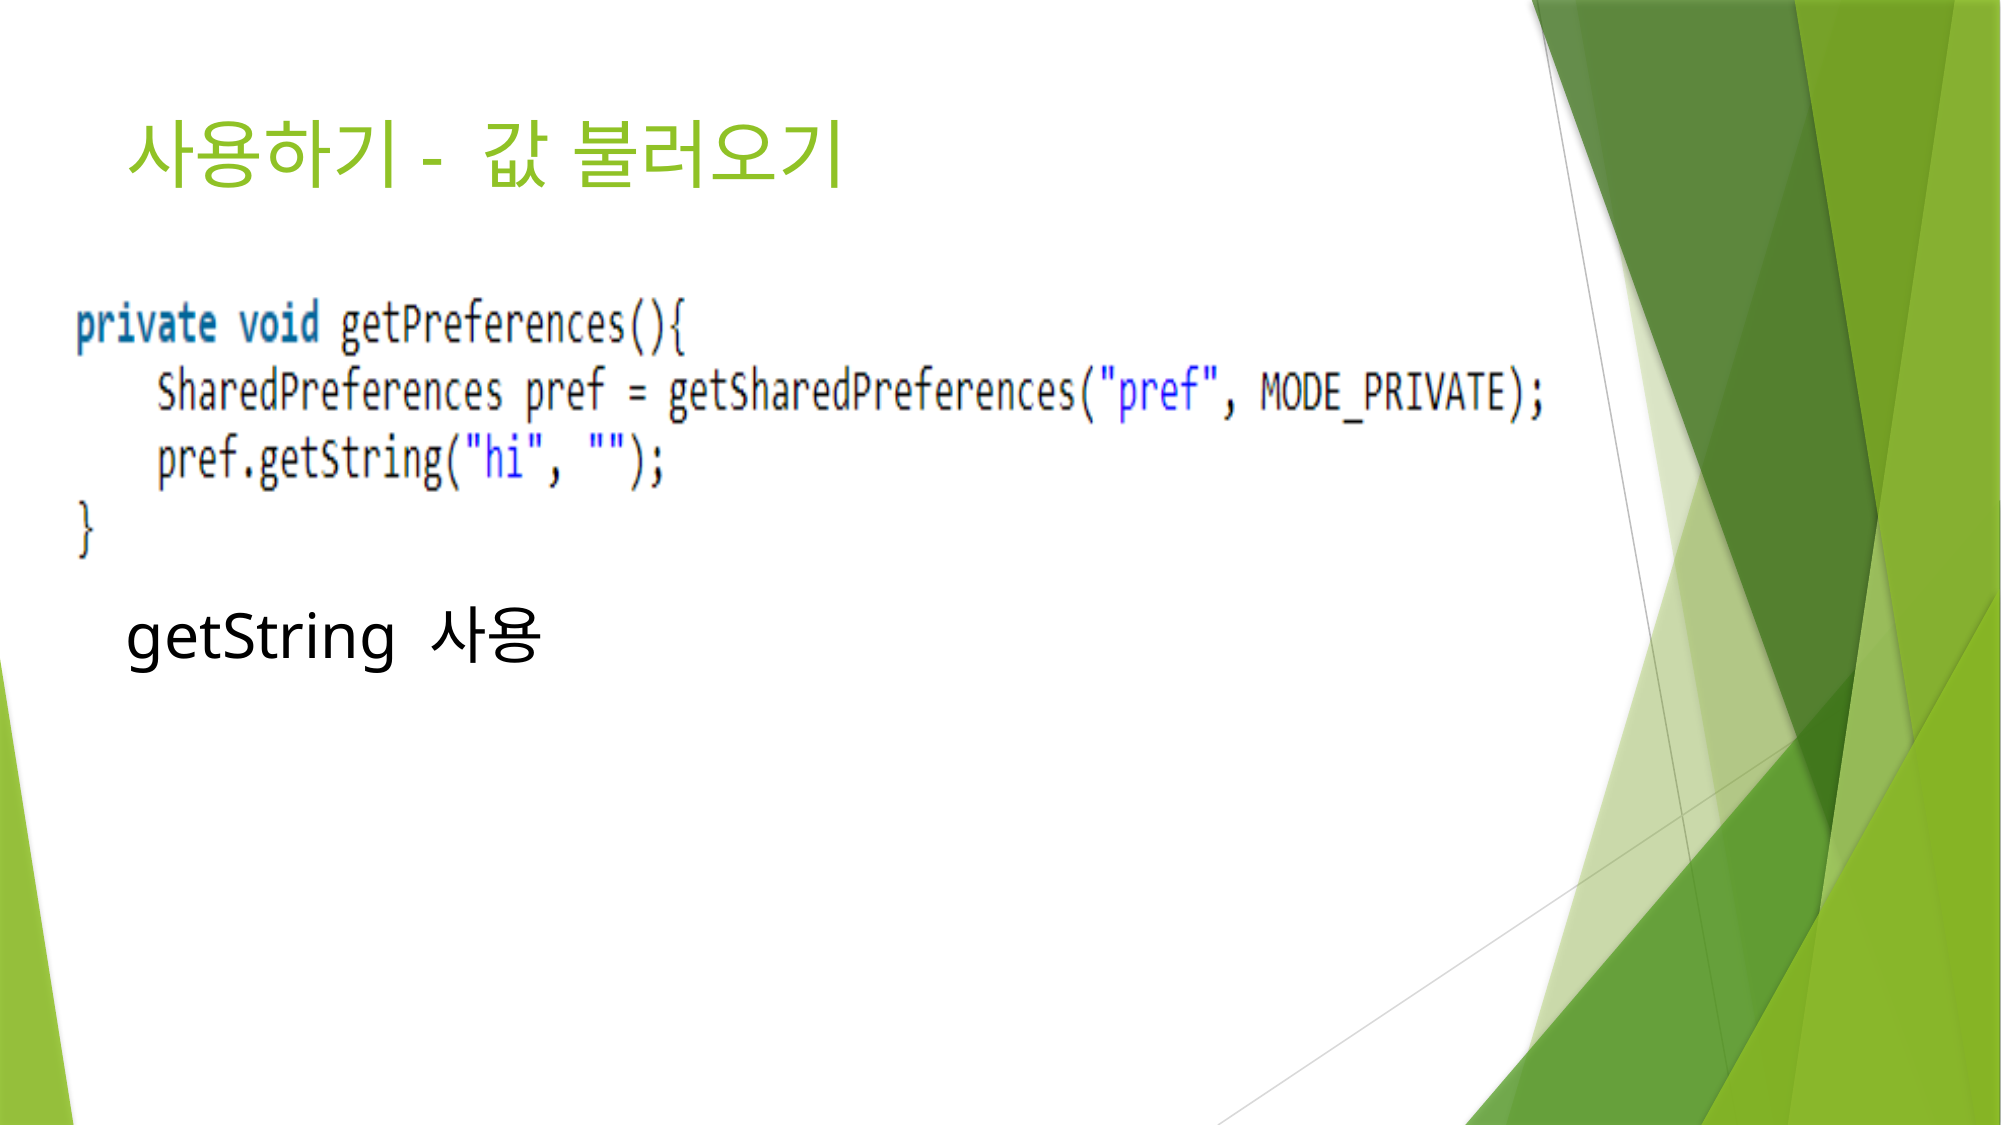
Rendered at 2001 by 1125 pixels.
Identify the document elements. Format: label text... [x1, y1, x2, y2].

text_box getString 사용 [111, 599, 1087, 679]
title 사용하기- 값 불러오기 [111, 99, 1522, 295]
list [65, 296, 1578, 590]
